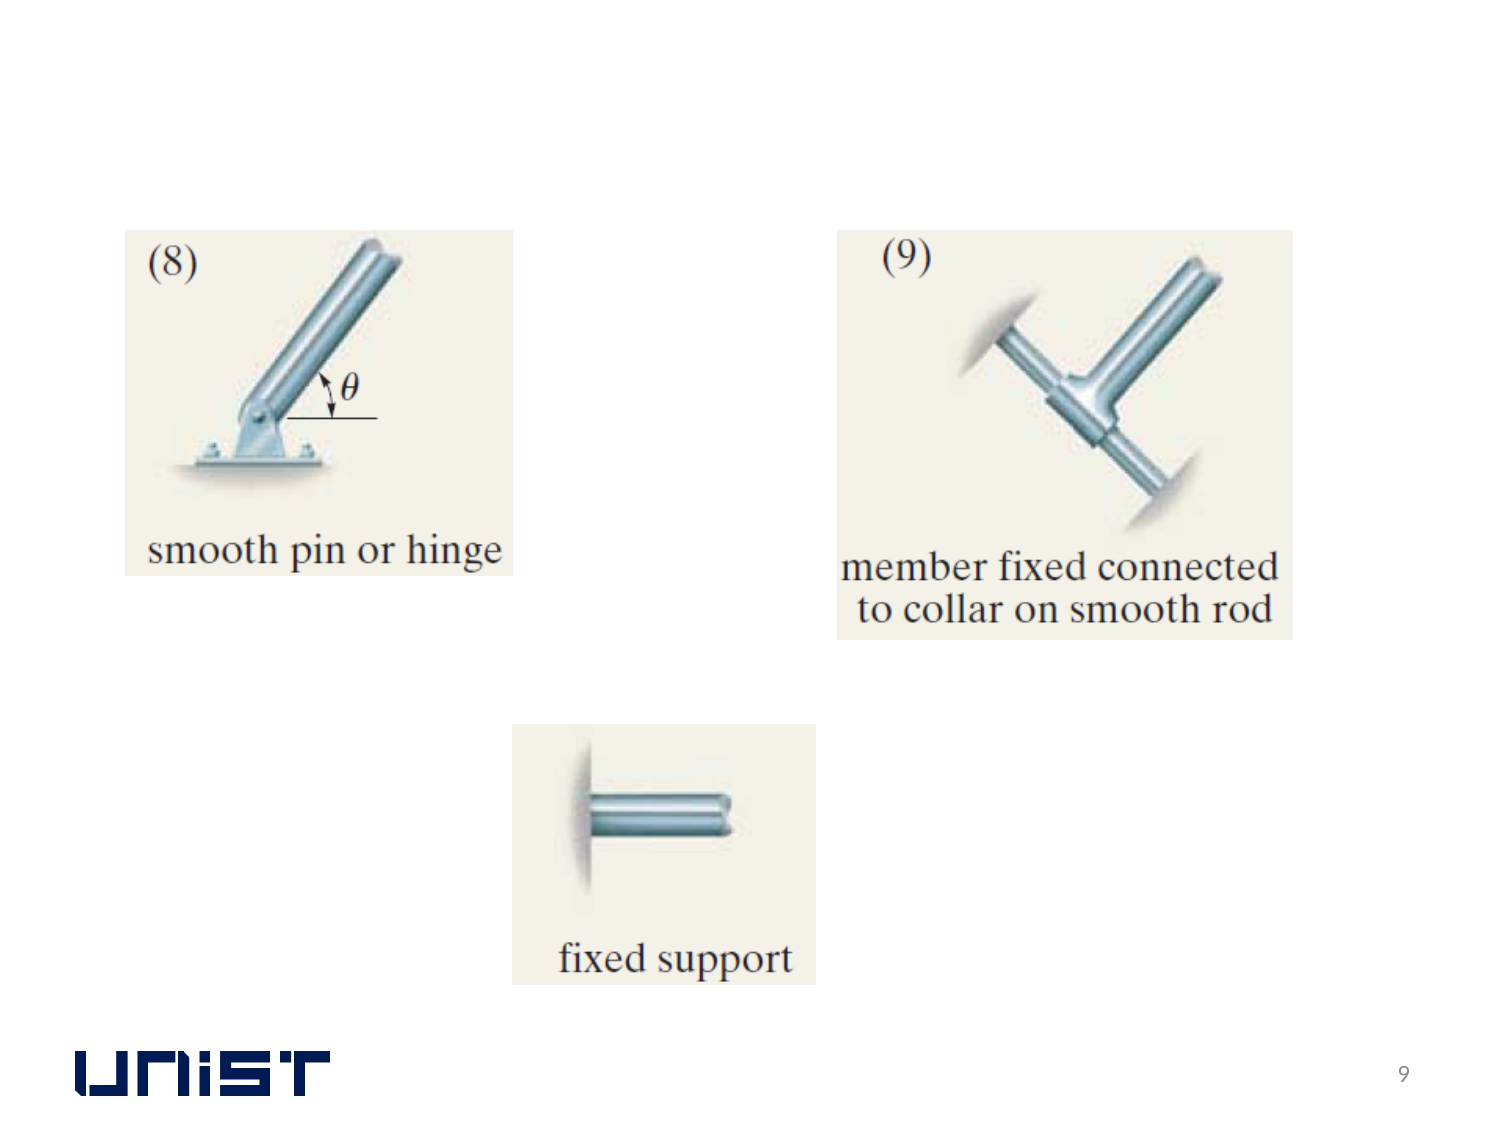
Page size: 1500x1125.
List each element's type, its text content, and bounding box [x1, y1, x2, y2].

picture [837, 230, 1293, 641]
picture [512, 724, 816, 985]
picture [75, 1051, 330, 1096]
slide_number 9 [1074, 1042, 1425, 1103]
picture [124, 230, 513, 576]
